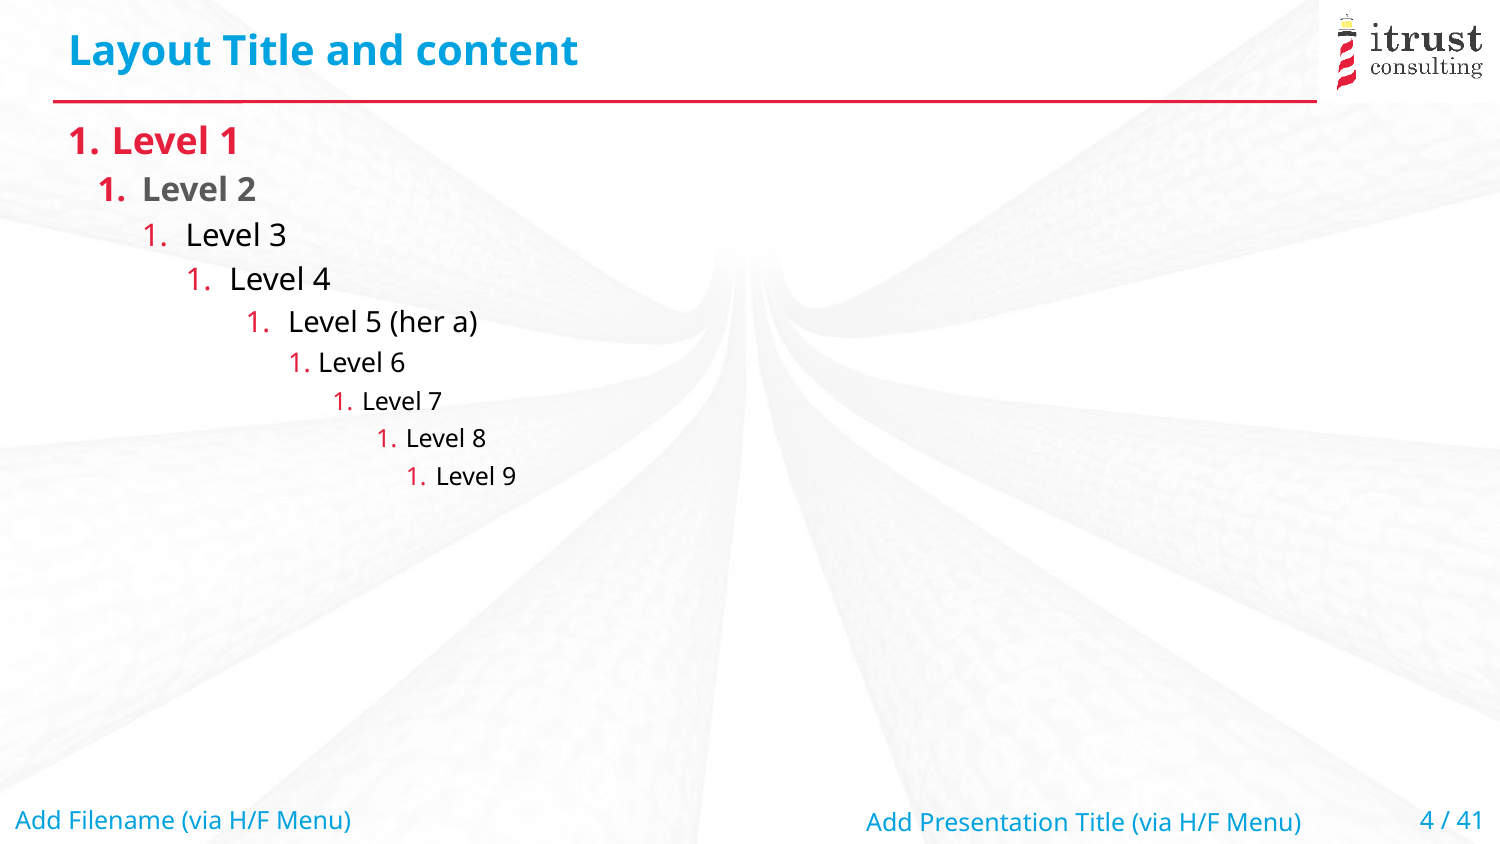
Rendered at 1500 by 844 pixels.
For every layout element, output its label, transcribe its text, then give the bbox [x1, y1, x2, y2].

slide_number Add Presentation Title (via H/F Menu) [1199, 798, 1317, 844]
list Level 1 Level 2 Level 3 Level 4 Level 5 (her a) Level 6 Level 7 Level 8 Level 9 [53, 114, 1471, 788]
slide_number 4 / 41 [1364, 798, 1500, 844]
title Layout Title and content [53, 0, 1317, 103]
footer Add Filename (via H/F Menu) [0, 798, 1199, 844]
picture [1319, 0, 1500, 103]
